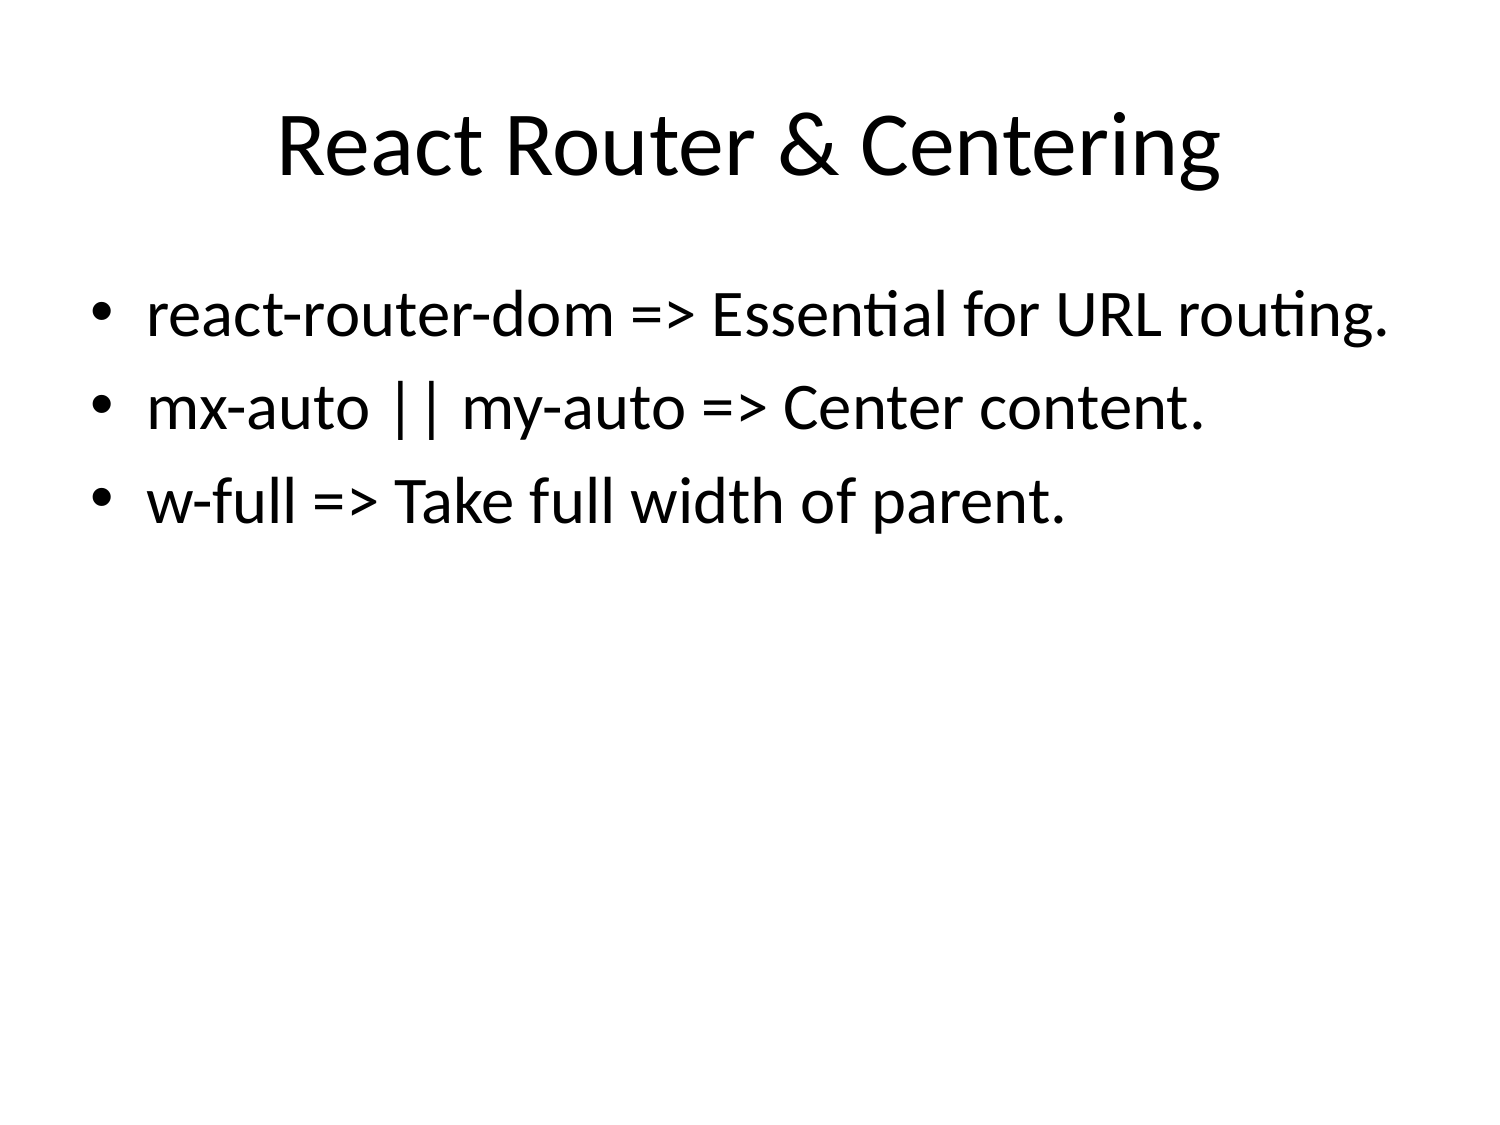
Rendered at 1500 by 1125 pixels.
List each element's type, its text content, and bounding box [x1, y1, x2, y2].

title React Router & Centering [75, 45, 1425, 233]
list react-router-dom => Essential for URL routing. mx-auto || my-auto => Center content. w-full => Take full width of parent. [75, 262, 1425, 1005]
